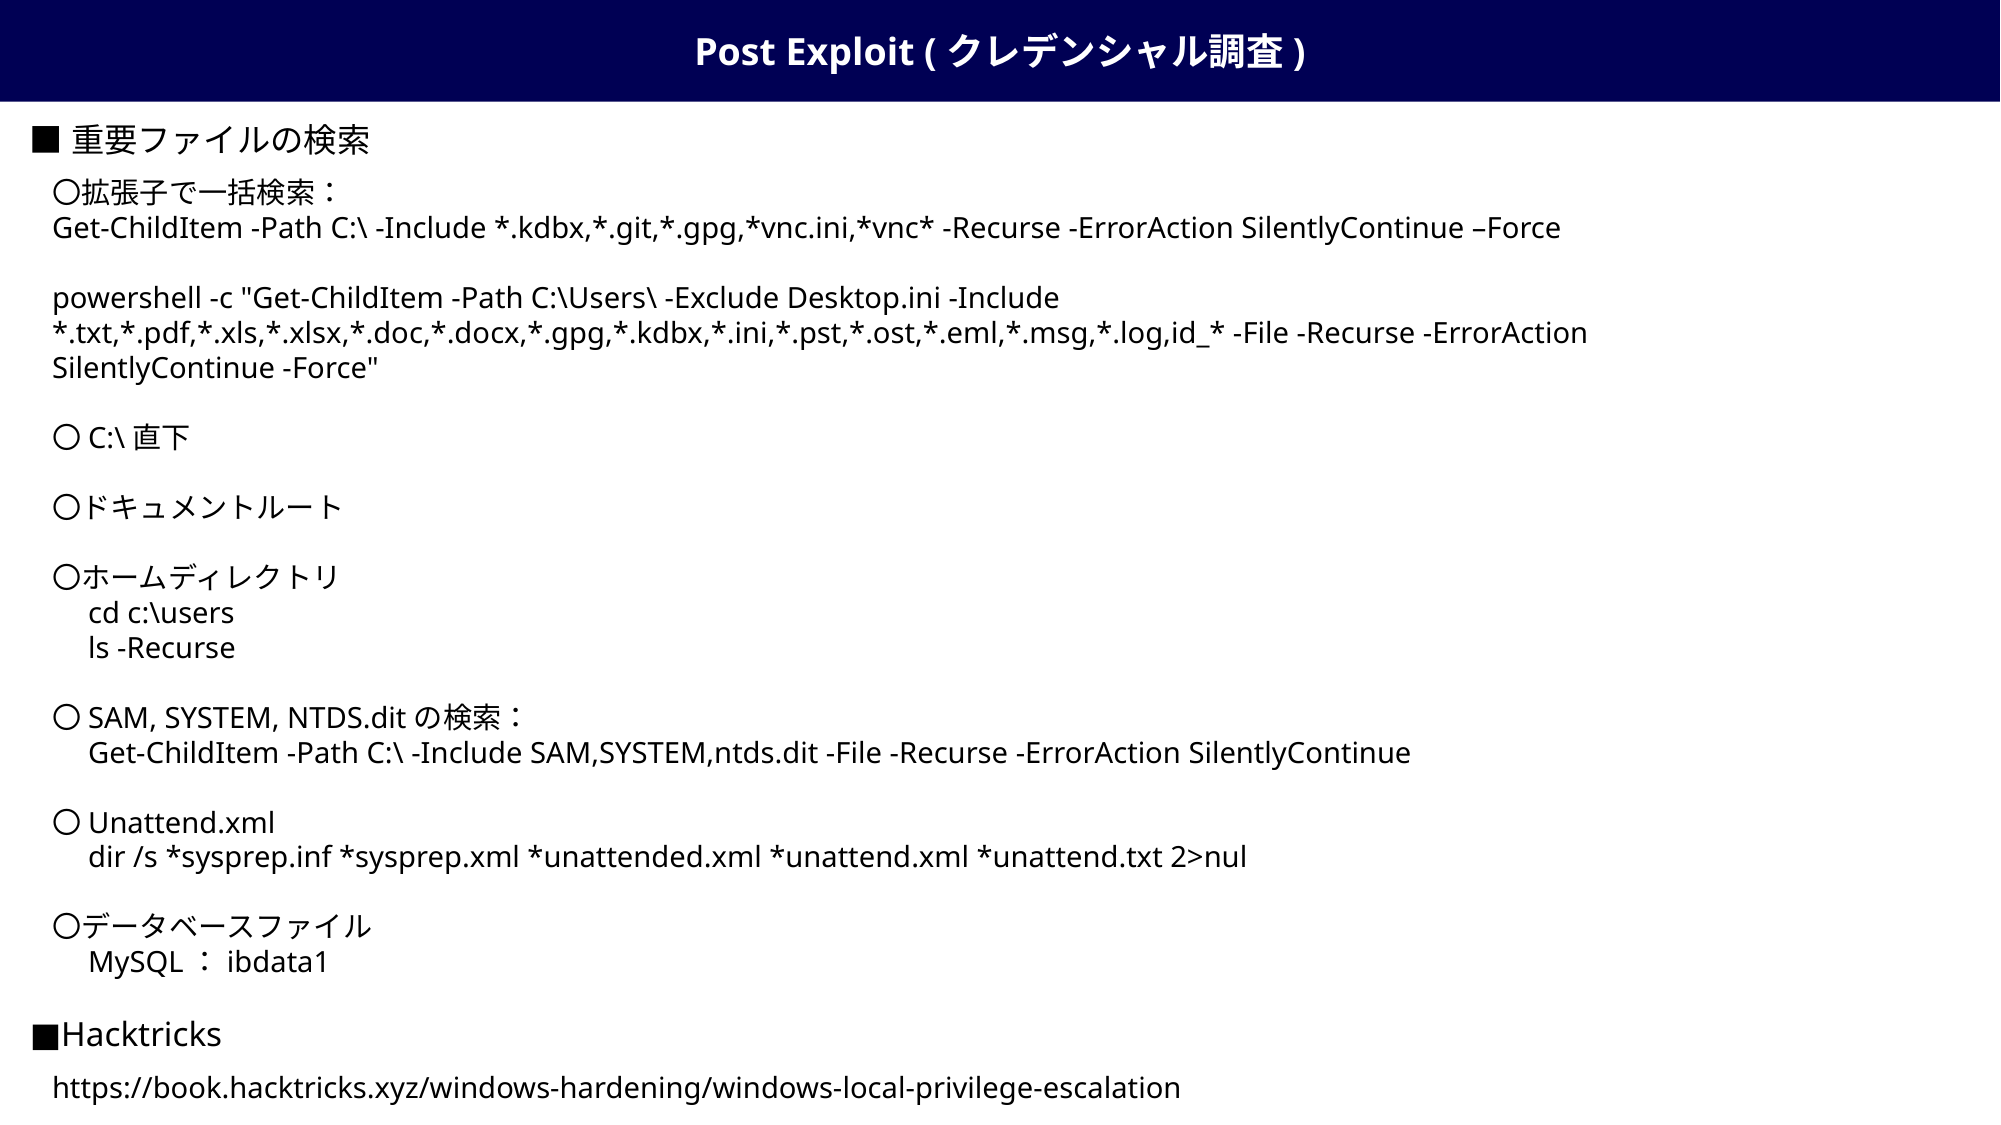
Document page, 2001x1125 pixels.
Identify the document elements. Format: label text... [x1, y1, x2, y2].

text_box 〇拡張子で一括検索： Get-ChildItem -Path C:\ -Include *.kdbx,*.git,*.gpg,*vnc.ini,*vnc* -Recurse -ErrorAction SilentlyContinue –Force powershell -c "Get-ChildItem -Path C:\Users\ -Exclude Desktop.ini -Include *.txt,*.pdf,*.xls,*.xlsx,*.doc,*.docx,*.gpg,*.kdbx,*.ini,*.pst,*.ost,*.eml,*.msg,*.log,id_* -File -Recurse -ErrorAction SilentlyContinue -Force" 〇C:\直下 〇ドキュメントルート 〇ホームディレクトリ cd c:\users ls -Recurse 〇SAM, SYSTEM, NTDS.ditの検索： Get-ChildItem -Path C:\ -Include SAM,SYSTEM,ntds.dit -File -Recurse -ErrorAction SilentlyContinue 〇Unattend.xml dir /s *sysprep.inf *sysprep.xml *unattended.xml *unattend.xml *unattend.txt 2>nul 〇データベースファイル MySQL：ibdata1 [37, 167, 1727, 986]
text_box ■Hacktricks [15, 1006, 694, 1061]
text_box https://book.hacktricks.xyz/windows-hardening/windows-local-privilege-escalation [37, 1061, 1727, 1112]
text_box Post Exploit (クレデンシャル調査) [0, 0, 2000, 103]
text_box ■重要ファイルの検索 [15, 111, 694, 167]
